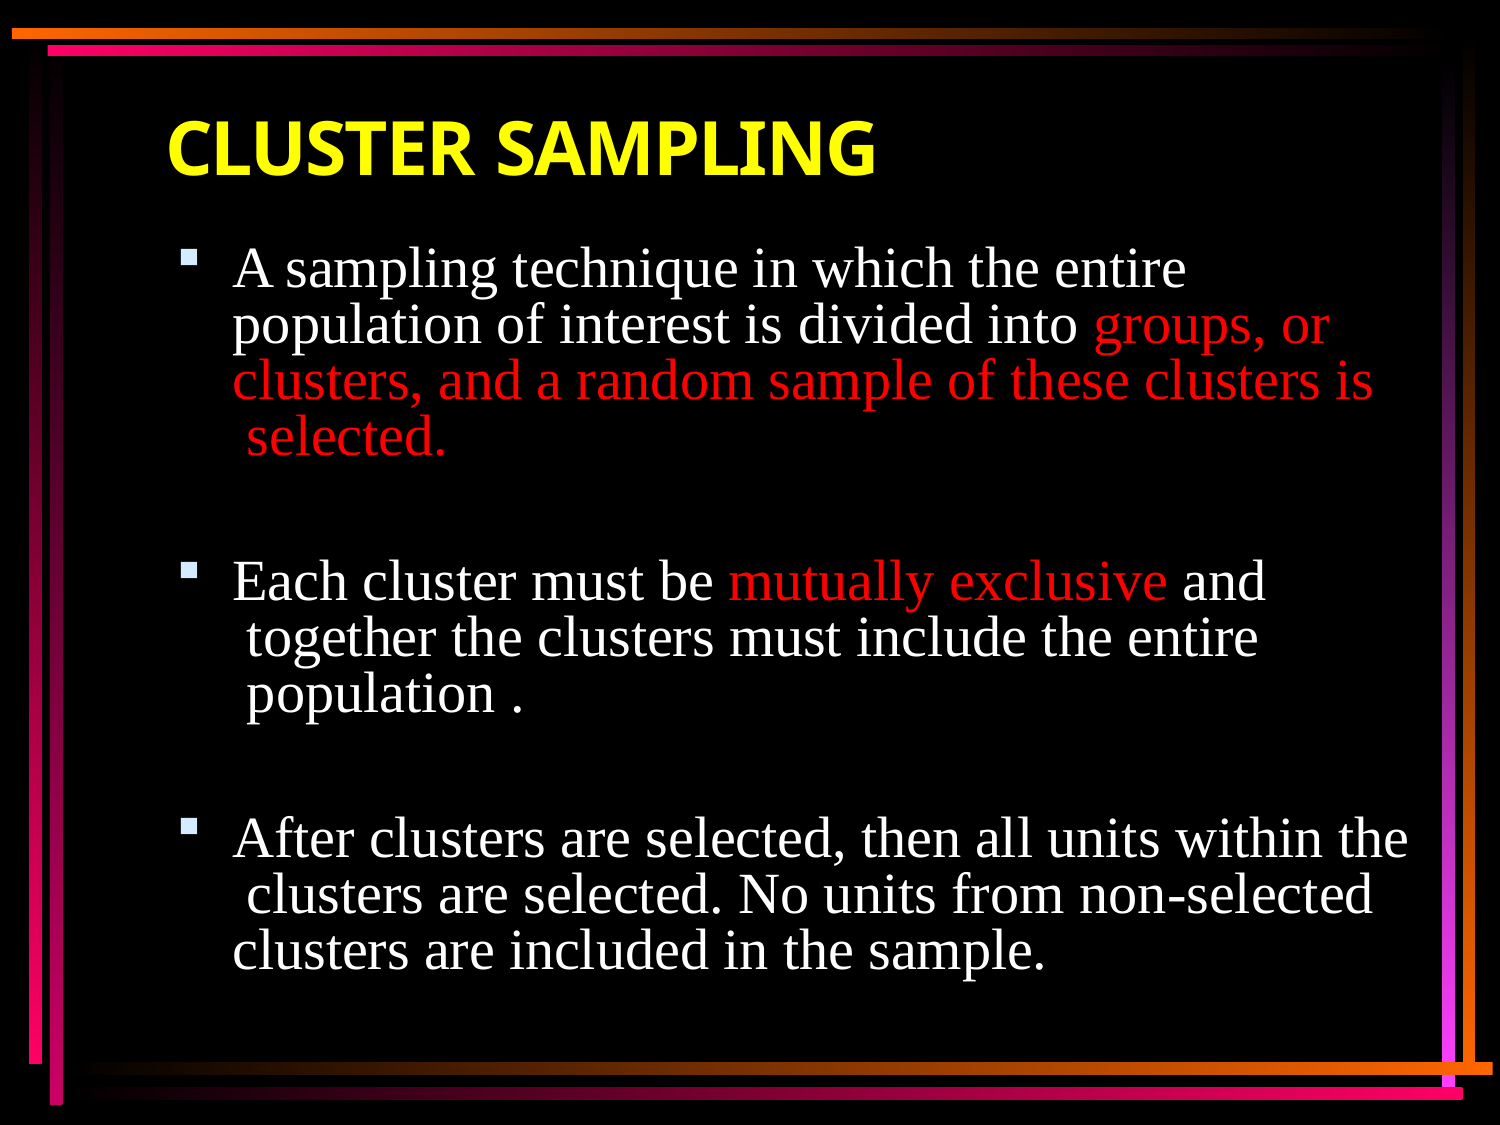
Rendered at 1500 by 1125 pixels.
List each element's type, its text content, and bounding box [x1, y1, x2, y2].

title CLUSTER SAMPLING [162, 0, 953, 191]
text_box A sampling technique in which the entire population of interest is divided into groups, or clusters, and a random sample of these clusters is selected. Each cluster must be mutually exclusive and together the clusters must include the entire population . After clusters are selected, then all units within the clusters are selected. No units from non-selected clusters are included in the sample. [174, 226, 1417, 981]
